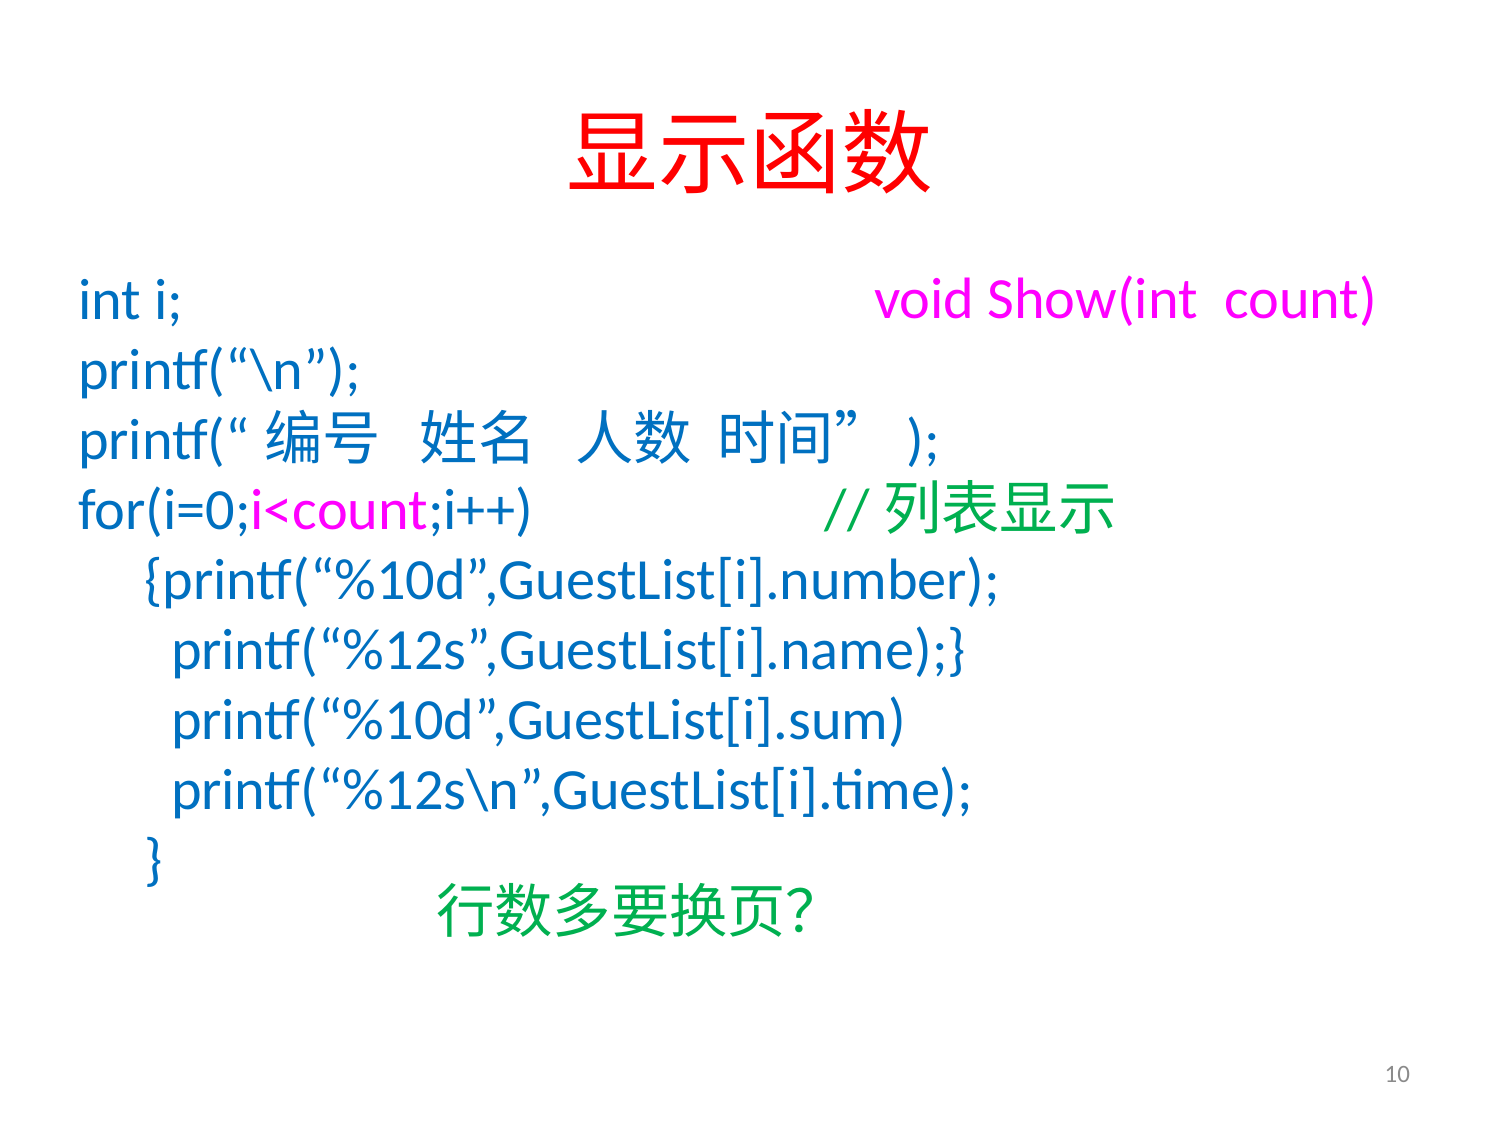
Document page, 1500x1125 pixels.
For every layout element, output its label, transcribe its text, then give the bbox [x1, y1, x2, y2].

text_box 行数多要换页？ [421, 866, 860, 952]
slide_number 10 [1074, 1042, 1425, 1103]
text_box int i; printf(“\n”); printf(“编号 姓名 人数 时间”); for(i=0;i<count;i++) //列表显示 {printf(“%10d”,GuestList[i].number); printf(“%12s”,GuestList[i].name);} printf(“%10d”,GuestList[i].sum) printf(“%12s\n”,GuestList[i].time); } [63, 253, 1132, 899]
title 显示函数 [75, 56, 1425, 244]
text_box void Show(int count) [859, 253, 1393, 338]
